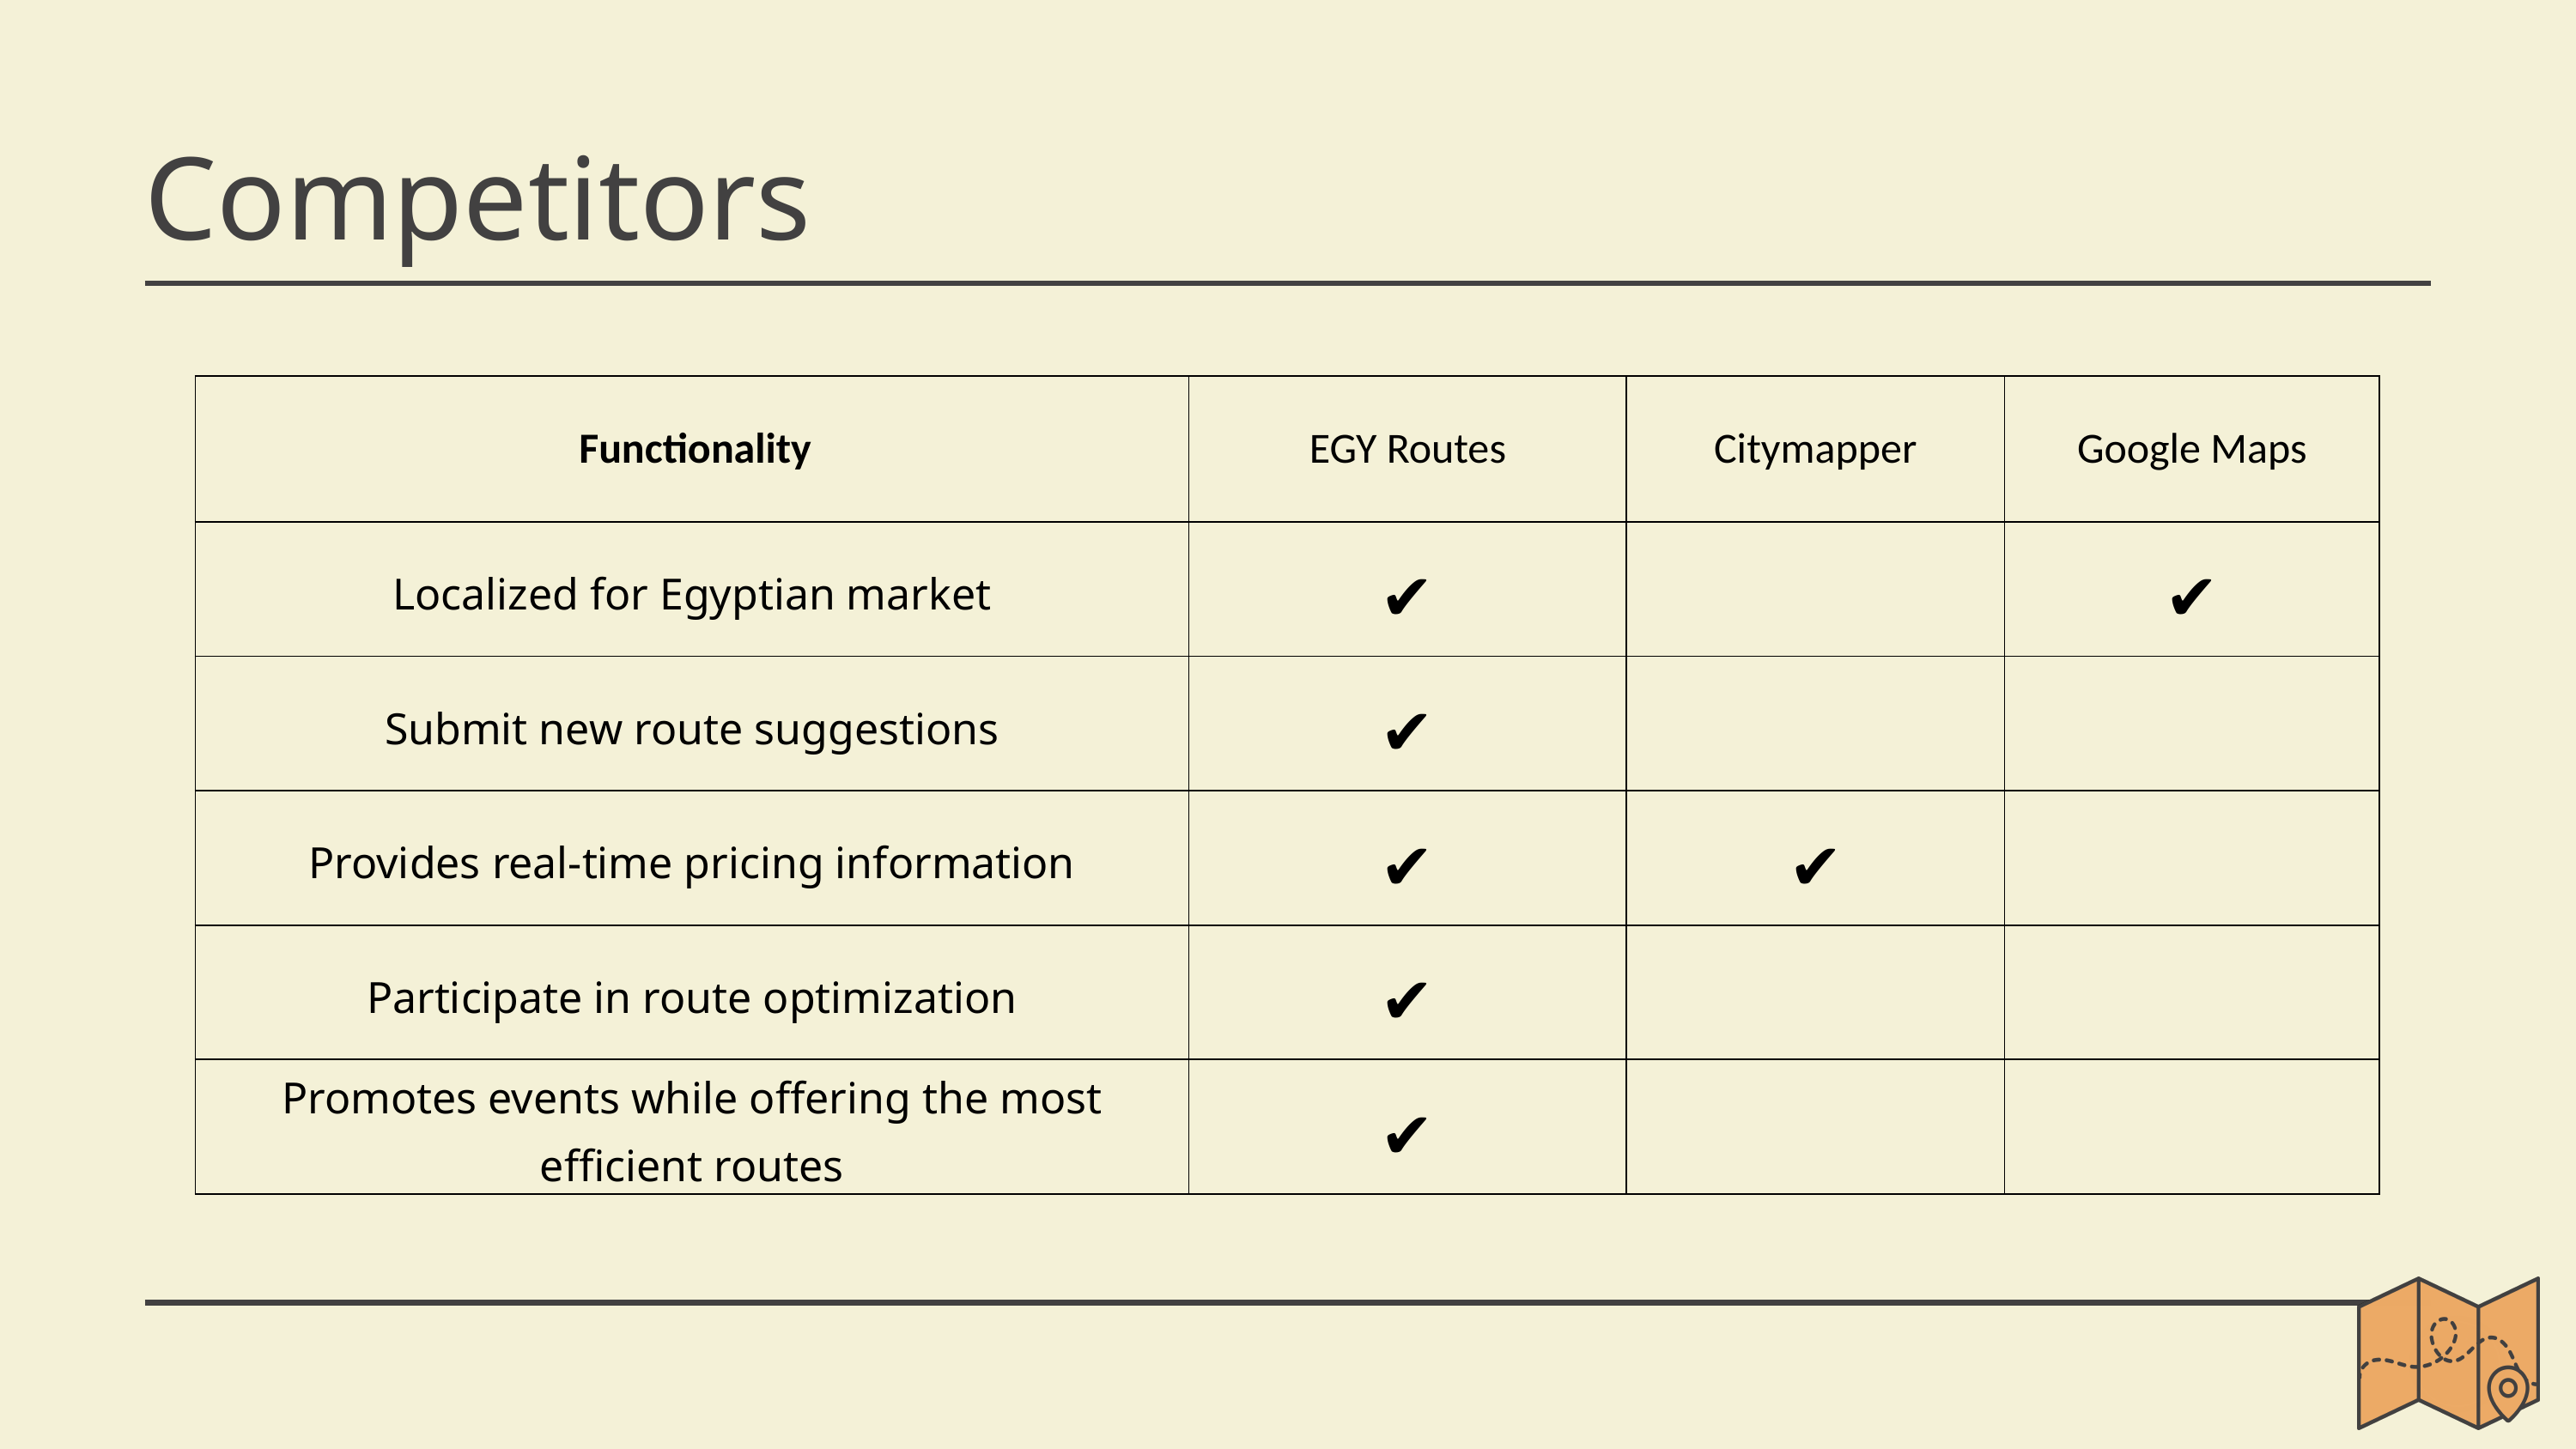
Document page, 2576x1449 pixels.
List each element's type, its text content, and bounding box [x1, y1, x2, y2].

table_header EGY Routes [1189, 377, 1625, 521]
text_box Competitors [144, 70, 1995, 264]
table_cell ✔ [1189, 657, 1625, 790]
table_cell ✔ [1189, 926, 1625, 1058]
table_header Google Maps [2005, 377, 2379, 521]
table_cell ✔ [1189, 1060, 1625, 1193]
table_cell [2005, 926, 2379, 1058]
table_cell Localized for Egyptian market [196, 523, 1188, 656]
table_cell ✔ [1627, 791, 2004, 925]
table_cell [2005, 657, 2379, 790]
table_cell [2005, 1060, 2379, 1193]
table_cell Promotes events while offering the most efficient routes [196, 1060, 1188, 1193]
table_cell Participate in route optimization [196, 926, 1188, 1058]
table_cell ✔ [1189, 791, 1625, 925]
table_cell [1627, 523, 2004, 656]
table_cell [1627, 657, 2004, 790]
table_cell ✔ [2005, 523, 2379, 656]
table_header Citymapper [1627, 377, 2004, 521]
table_cell Submit new route suggestions [196, 657, 1188, 790]
table_cell Provides real-time pricing information [196, 791, 1188, 925]
table_header Functionality [196, 377, 1188, 521]
table_cell ✔ [1189, 523, 1625, 656]
table_cell [1627, 1060, 2004, 1193]
table_cell [2005, 791, 2379, 925]
picture [2357, 1276, 2540, 1430]
table_cell [1627, 926, 2004, 1058]
